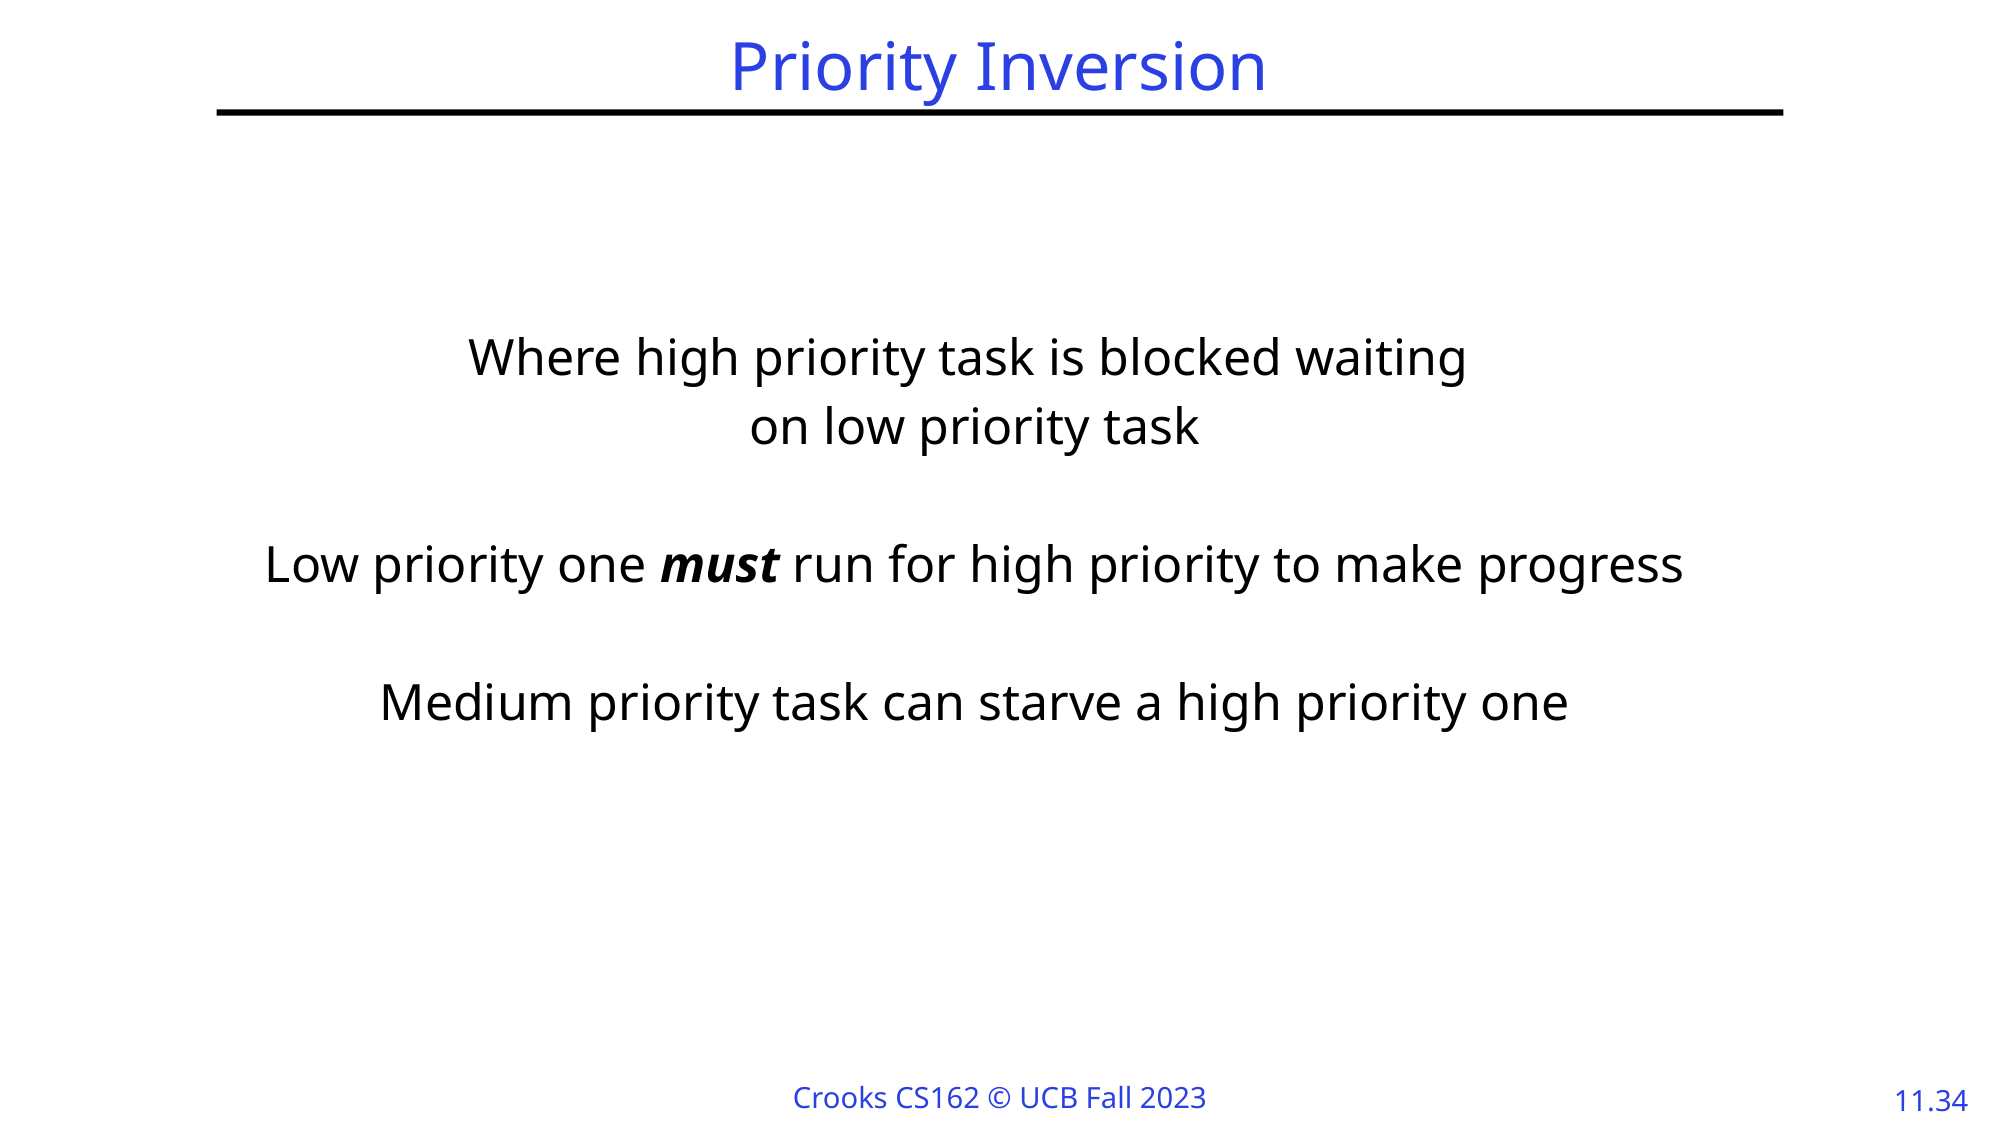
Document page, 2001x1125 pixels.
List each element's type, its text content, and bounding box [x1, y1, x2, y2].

list Where high priority task is blocked waiting on low priority task Low priority one must run for high priority to make progress Medium priority task can starve a high priority one [112, 324, 1838, 1063]
title Priority Inversion [216, 24, 1784, 113]
